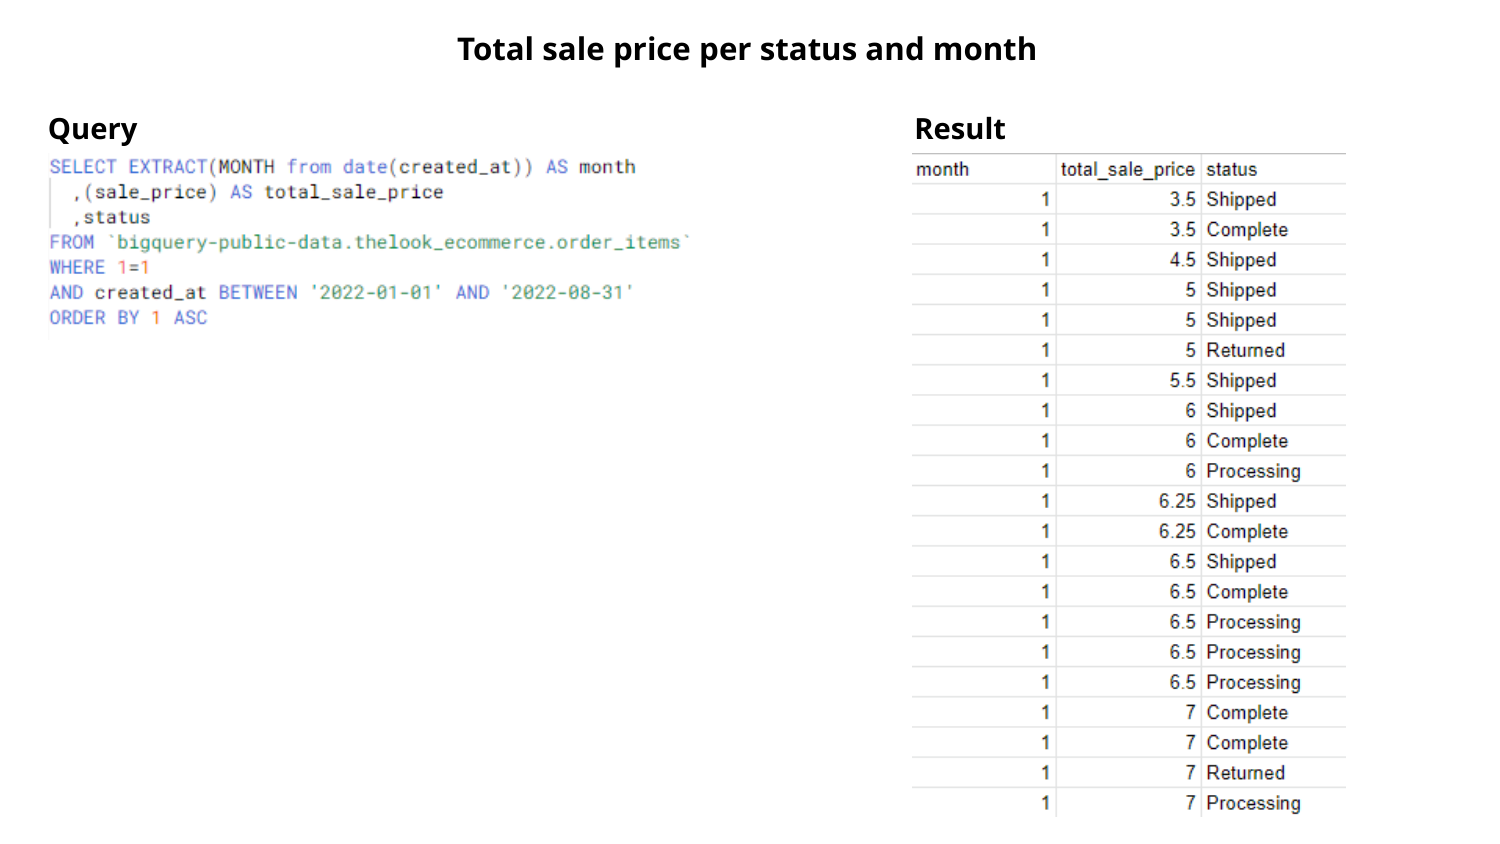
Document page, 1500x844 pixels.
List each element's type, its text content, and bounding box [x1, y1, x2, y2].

list Total sale price per status and month [20, 8, 1476, 72]
list Query [32, 90, 1310, 154]
picture [912, 153, 1347, 818]
picture [48, 153, 726, 340]
